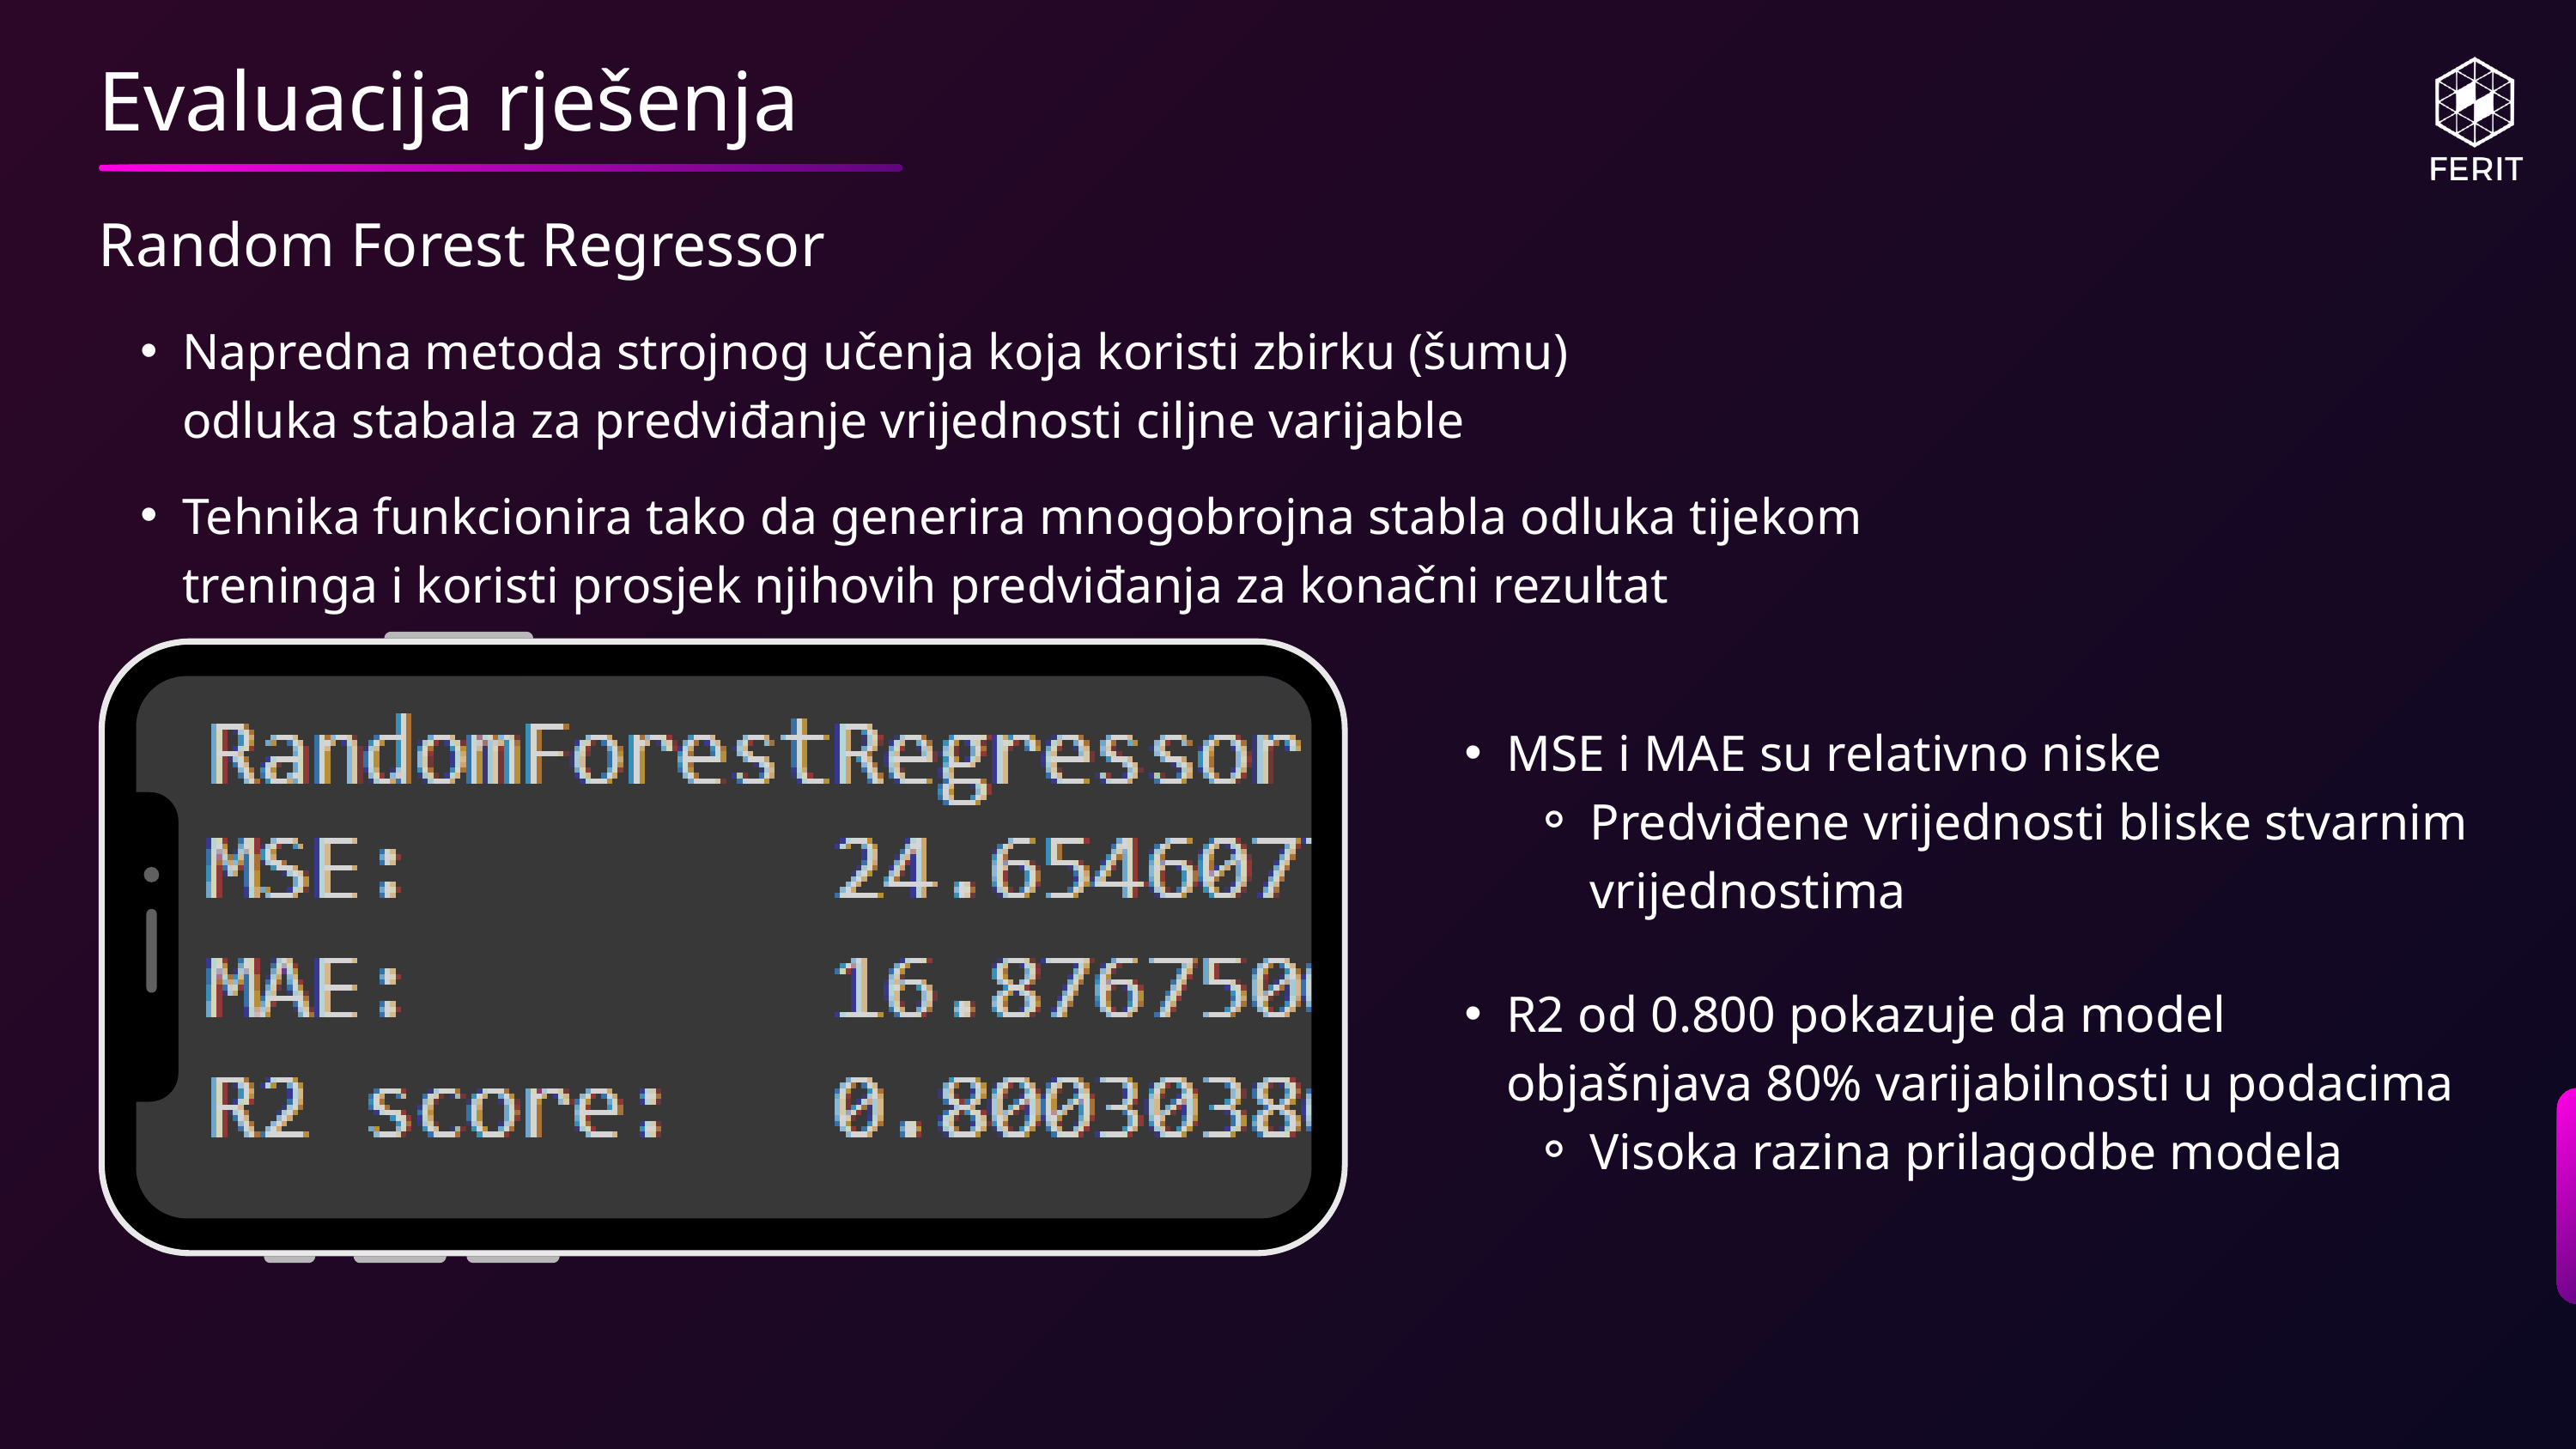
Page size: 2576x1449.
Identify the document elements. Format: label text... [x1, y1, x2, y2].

text_box MSE i MAE su relativno niske Predviđene vrijednosti bliske stvarnim vrijednostima [1423, 712, 2482, 919]
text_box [407, 322, 1040, 1449]
text_box [2431, 57, 2524, 180]
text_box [98, 164, 903, 172]
picture [1040, 676, 1312, 1219]
text_box Napredna metoda strojnog učenja koja koristi zbirku (šumu) odluka stabala za predviđanje vrijednosti ciljne varijable [98, 310, 1688, 448]
picture [136, 676, 407, 1219]
text_box Tehnika funkcionira tako da generira mnogobrojna stabla odluka tijekom treninga i koristi prosjek njihovih predviđanja za konačni rezultat [98, 475, 403, 613]
text_box Random Forest Regressor [98, 195, 1285, 279]
text_box Evaluacija rješenja [98, 51, 1285, 148]
text_box R2 od 0.800 pokazuje da model objašnjava 80% varijabilnosti u podacima Visoka razina prilagodbe modela [1423, 973, 2482, 1180]
text_box Tehnika funkcionira tako da generira mnogobrojna stabla odluka tijekom treninga i koristi prosjek njihovih predviđanja za konačni rezultat [1043, 475, 1868, 613]
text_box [2556, 1088, 2576, 1304]
